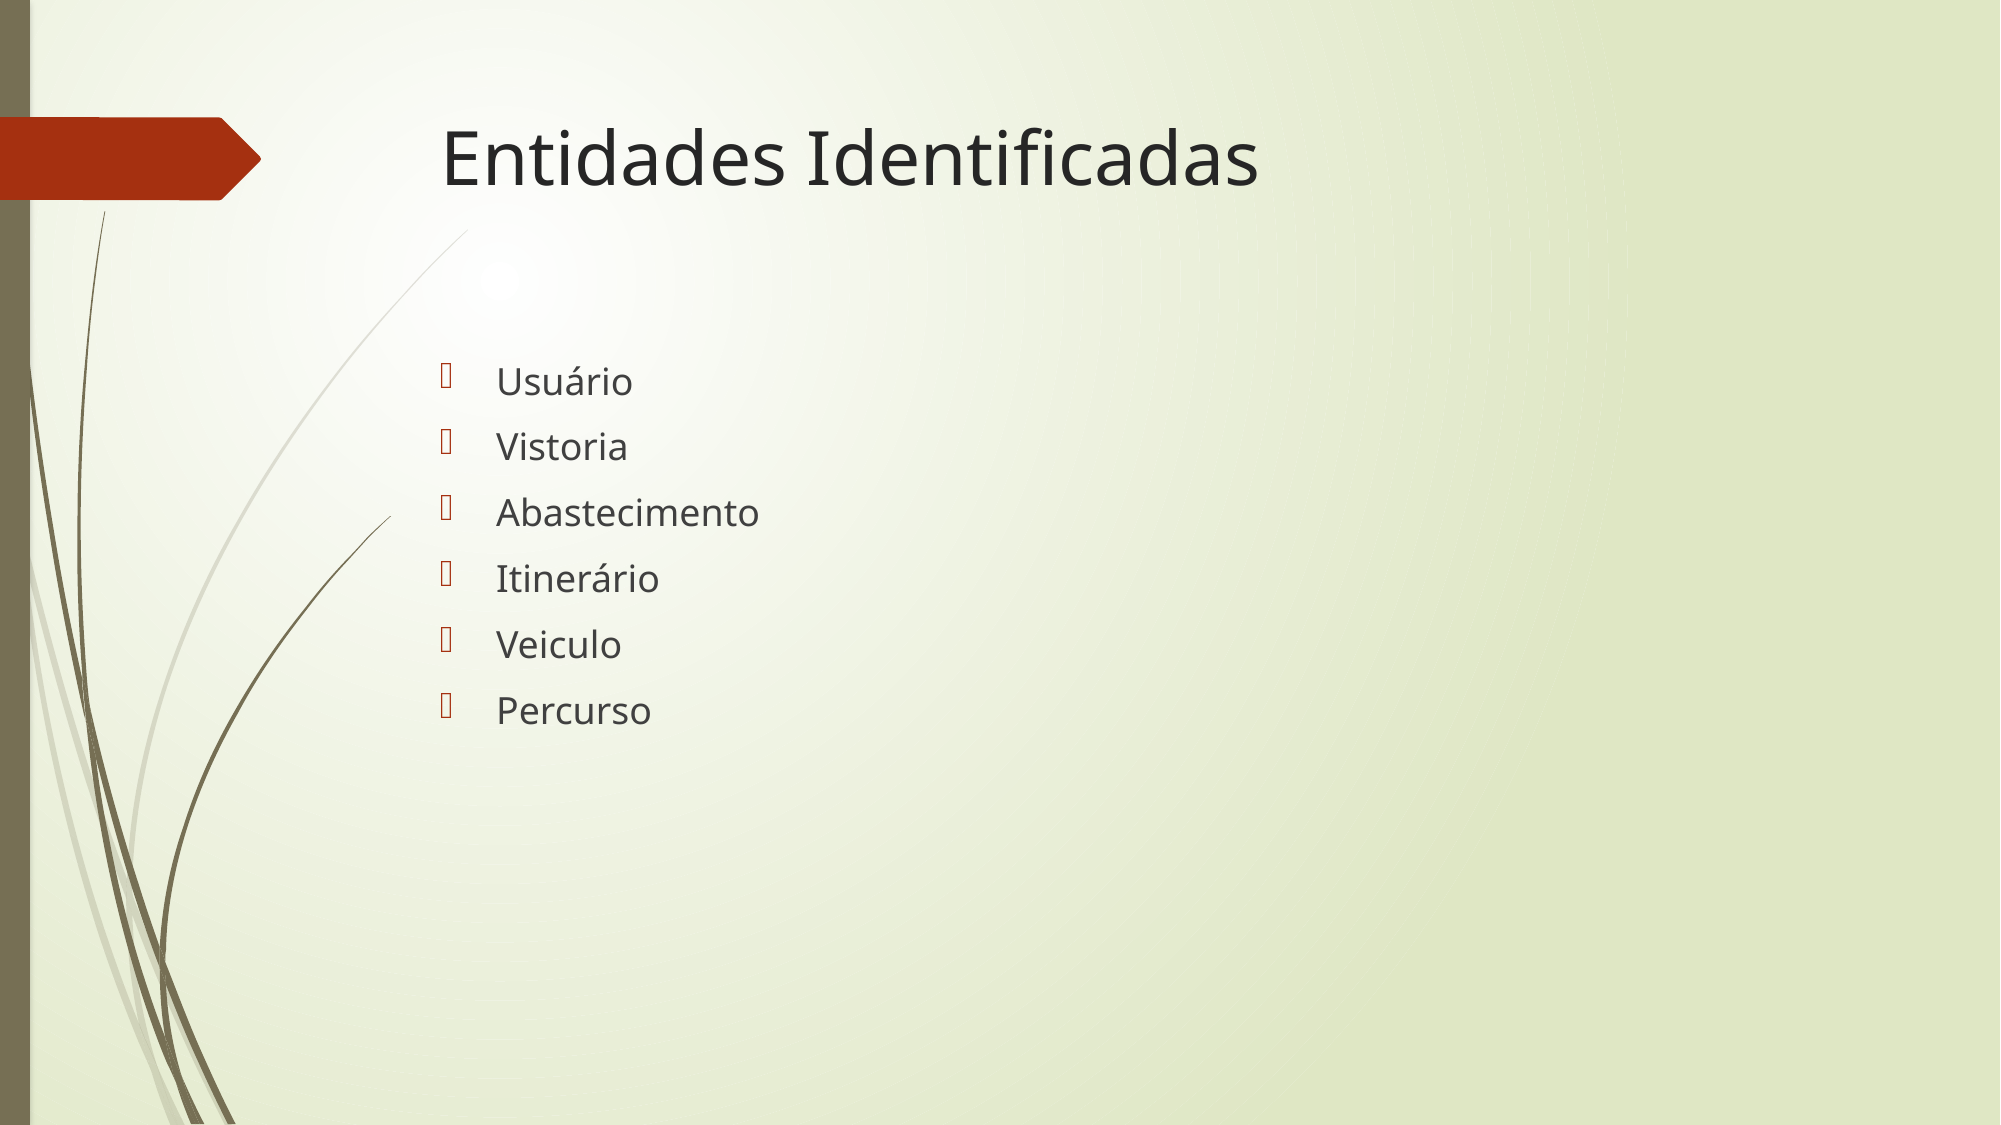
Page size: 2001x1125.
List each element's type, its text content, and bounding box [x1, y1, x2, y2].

list Usuário Vistoria Abastecimento Itinerário Veiculo Percurso [424, 350, 1888, 970]
title Entidades Identificadas [425, 102, 1888, 313]
